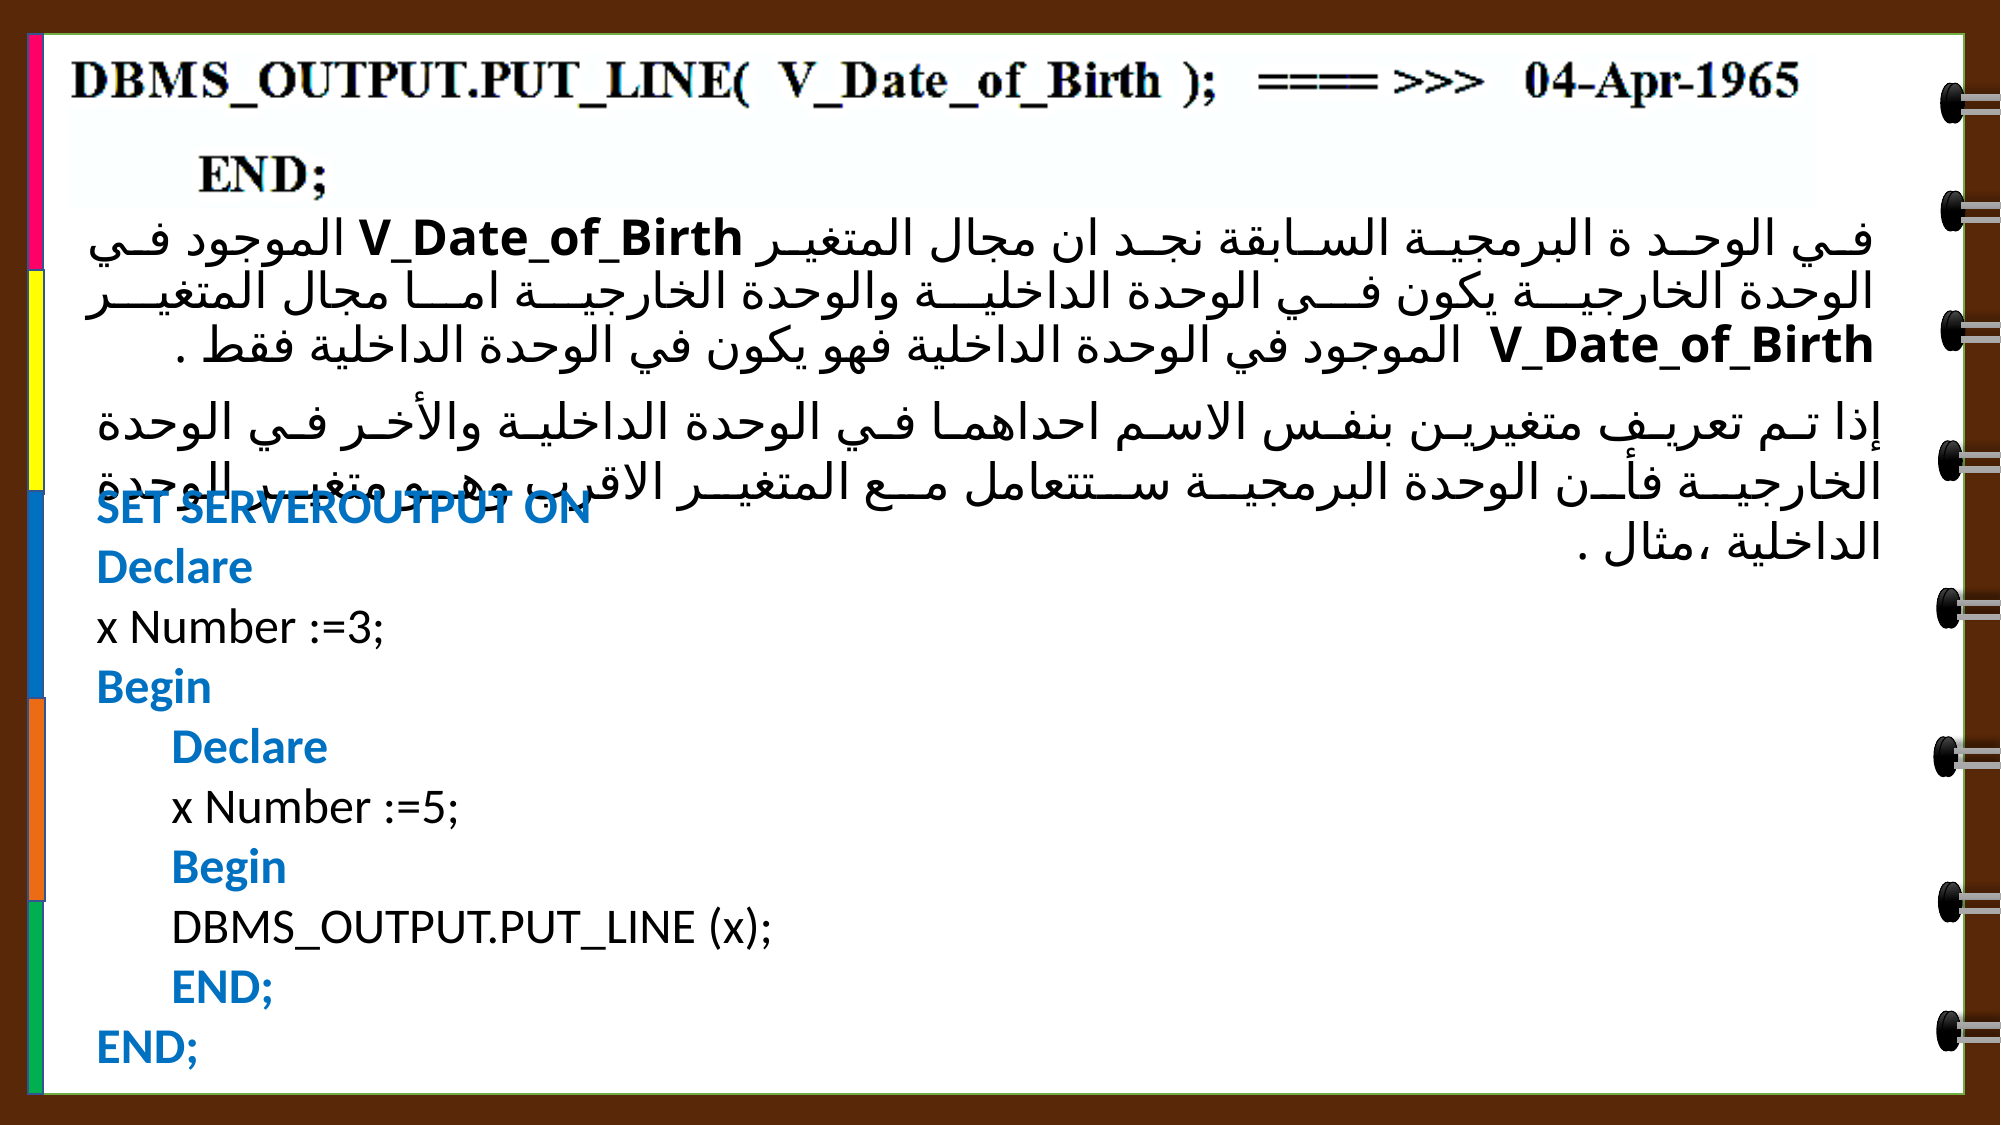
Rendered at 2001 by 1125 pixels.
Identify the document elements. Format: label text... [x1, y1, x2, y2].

picture [68, 54, 1815, 209]
text_box [27, 697, 46, 902]
text_box [1958, 908, 2000, 914]
text_box [1938, 440, 1950, 482]
text_box [1956, 1037, 2000, 1043]
text_box SET SERVEROUTPUT ON Declare x Number :=3; Begin Declare x Number :=5; Begin DBMS_OUTPUT.PUT_LINE (x); END; END; [81, 466, 1257, 1082]
text_box [1936, 1010, 1948, 1052]
text_box [1943, 881, 1961, 923]
text_box في الوحد ة البرمجية السابقة نجد ان مجال المتغير V_Date_of_Birth الموجود في الوحدة الخارجية يكون في الوحدة الداخلية والوحدة الخارجية اما مجال المتغير V_Date_of_Birth الموجود في الوحدة الداخلية فهو يكون في الوحدة الداخلية فقط . [72, 205, 1890, 384]
text_box [1958, 893, 2000, 897]
text_box [1940, 82, 1952, 124]
text_box [1941, 1010, 1959, 1052]
text_box إذا تم تعريف متغيرين بنفس الاسم احداهما في الوحدة الداخلية والأخر في الوحدة الخارجية فأن الوحدة البرمجية ستتعامل مع المتغير الاقرب وهو متغير الوحدة الداخلية ،مثال . [81, 382, 1899, 577]
text_box [1954, 762, 2000, 769]
text_box [27, 269, 45, 495]
text_box [1961, 336, 2000, 343]
text_box [27, 490, 44, 697]
text_box [27, 902, 44, 1095]
text_box [1956, 1022, 2000, 1026]
text_box [1941, 587, 1959, 629]
text_box [1961, 202, 2000, 206]
text_box [1945, 82, 1963, 124]
text_box [1943, 440, 1961, 482]
text_box [1940, 310, 1953, 352]
text_box [1958, 466, 2000, 473]
text_box [1956, 614, 2000, 620]
text_box [1961, 217, 2000, 223]
text_box [1936, 587, 1949, 629]
text_box [1961, 322, 2000, 326]
text_box [1960, 94, 2000, 98]
text_box [1945, 310, 1964, 352]
text_box [1940, 190, 1953, 232]
text_box [27, 33, 44, 269]
text_box [0, 0, 2000, 1125]
text_box [44, 33, 1965, 1095]
text_box [1938, 736, 1956, 778]
text_box [1960, 109, 2000, 115]
text_box [1933, 736, 1945, 778]
text_box [1937, 881, 1950, 923]
text_box [1945, 190, 1964, 232]
